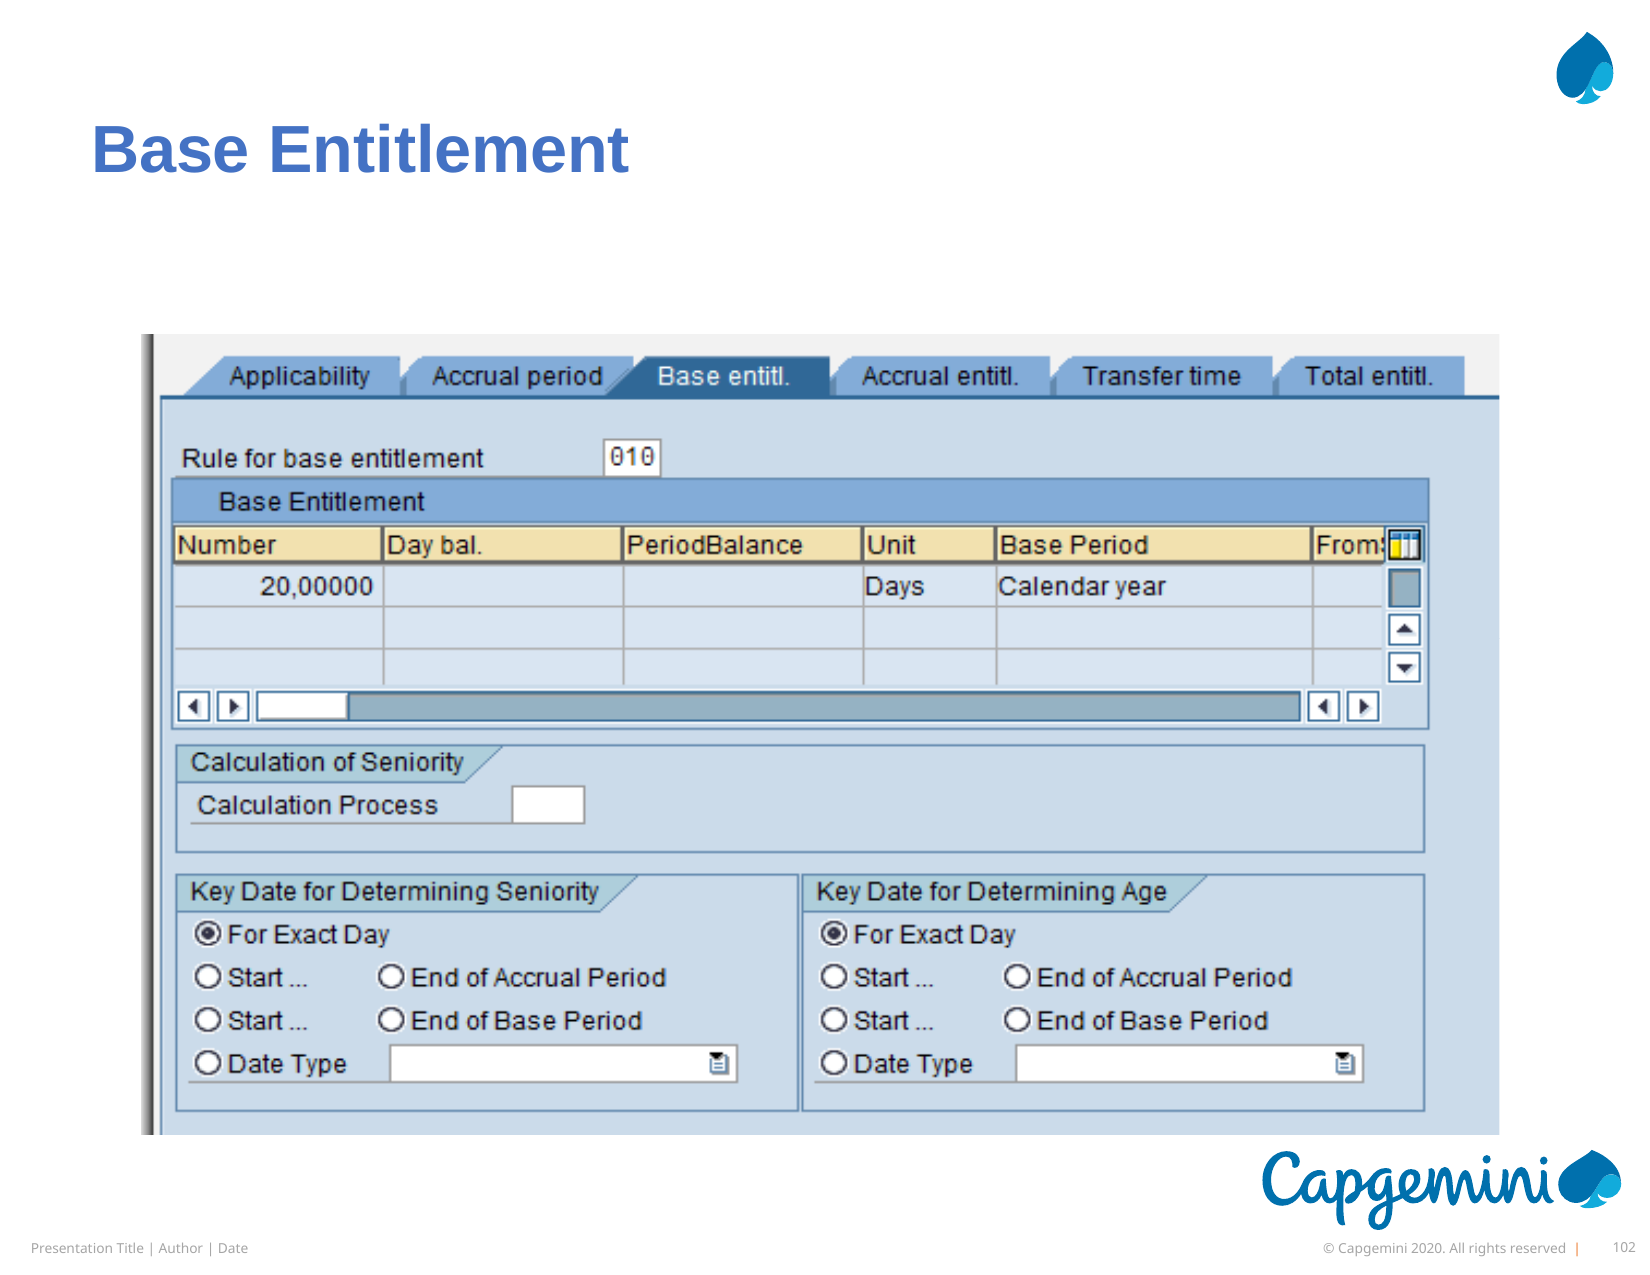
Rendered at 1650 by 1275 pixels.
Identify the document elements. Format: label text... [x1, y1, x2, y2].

title Base Entitlement [88, 37, 634, 253]
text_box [140, 334, 1500, 1135]
